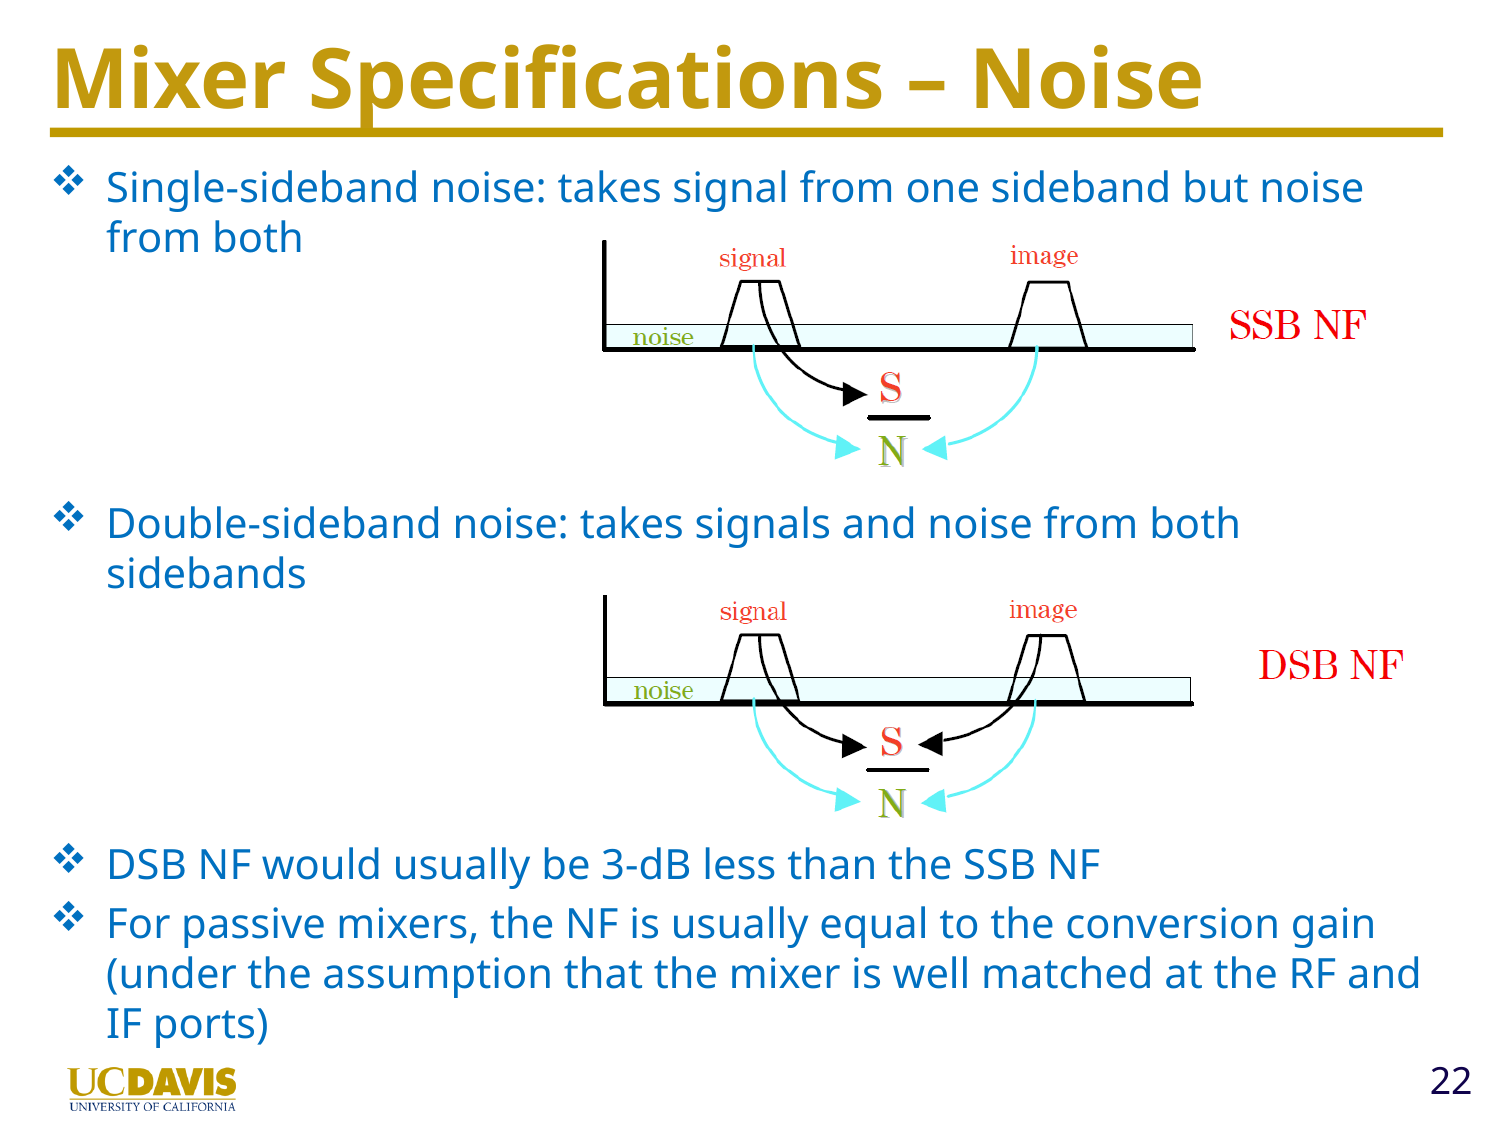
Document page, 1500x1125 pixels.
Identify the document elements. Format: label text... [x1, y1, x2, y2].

picture [583, 558, 1423, 834]
picture [558, 214, 1389, 498]
title Mixer Specifications – Noise [49, 0, 1444, 151]
picture [67, 1067, 236, 1111]
list Single-sideband noise: takes signal from one sideband but noise from both Double-sideband noise: takes signals and noise from both sidebands DSB NF would usually be 3-dB less than the SSB NF For passive mixers, the NF is usually equal to the conversion gain (under the assumption that the mixer is well matched at the RF and IF ports) [49, 152, 1444, 865]
